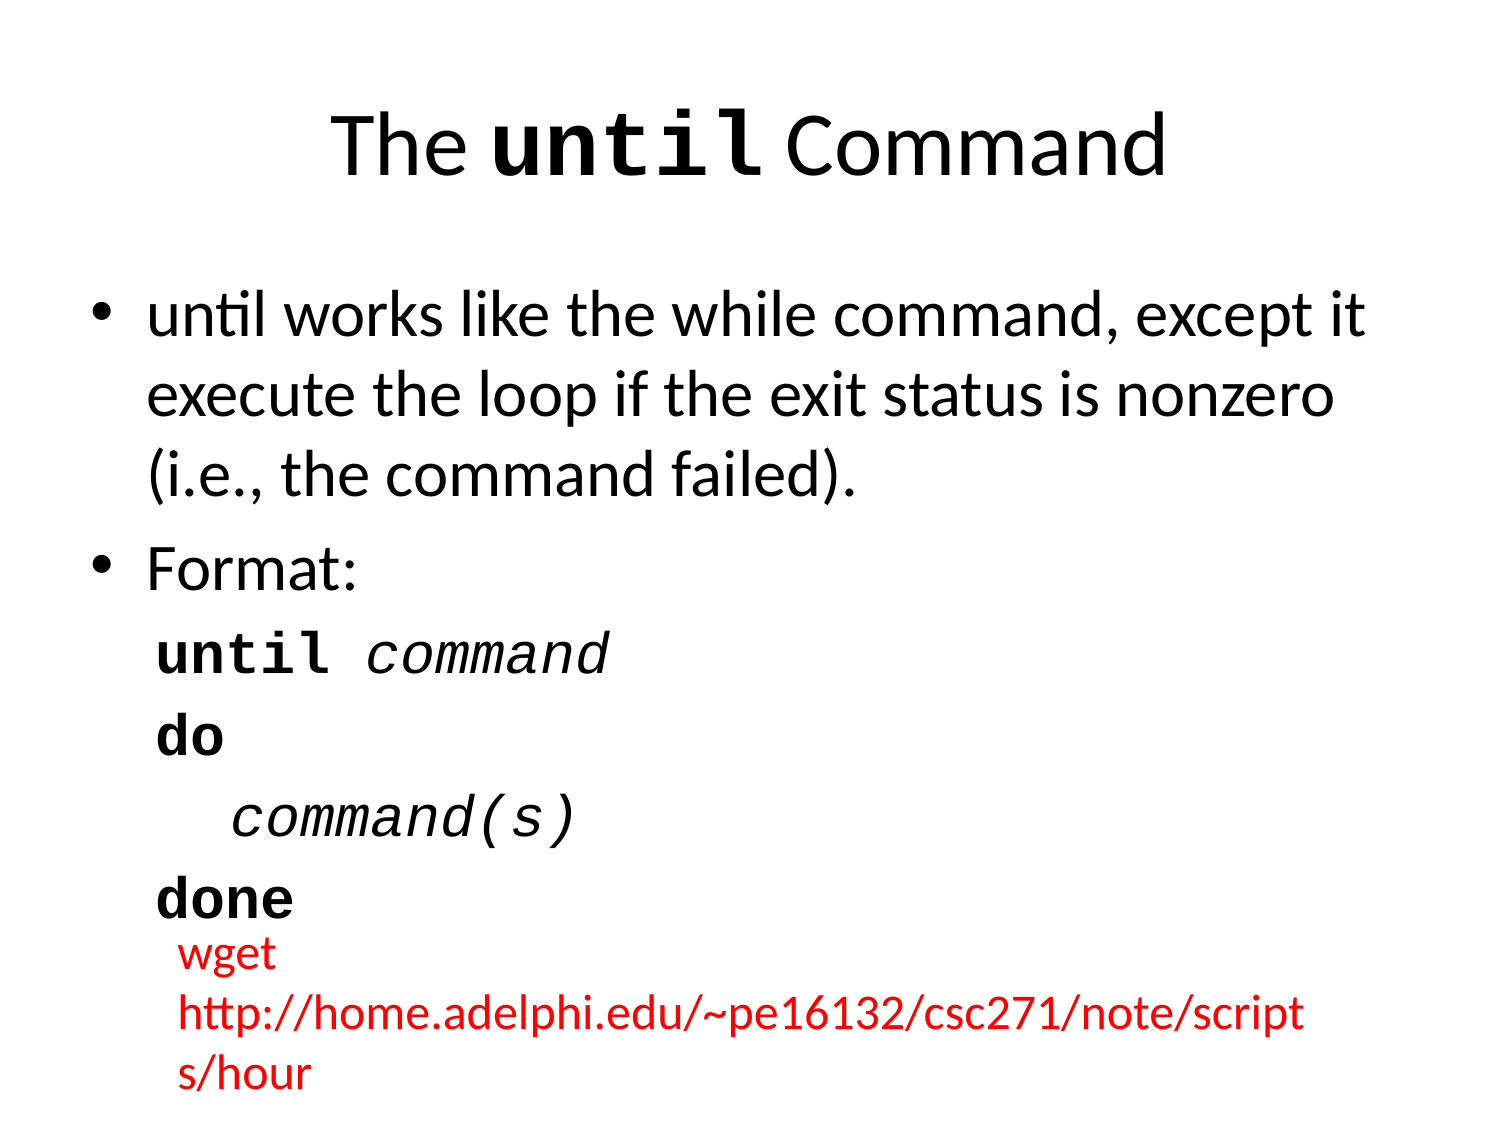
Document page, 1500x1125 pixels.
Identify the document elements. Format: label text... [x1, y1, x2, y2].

text_box wget http://home.adelphi.edu/~pe16132/csc271/note/scripts/hour [87, 912, 1338, 1108]
title The until Command [75, 45, 1425, 233]
list until works like the while command, except it execute the loop if the exit status is nonzero (i.e., the command failed). Format: until command do command(s) done [75, 262, 1425, 1005]
